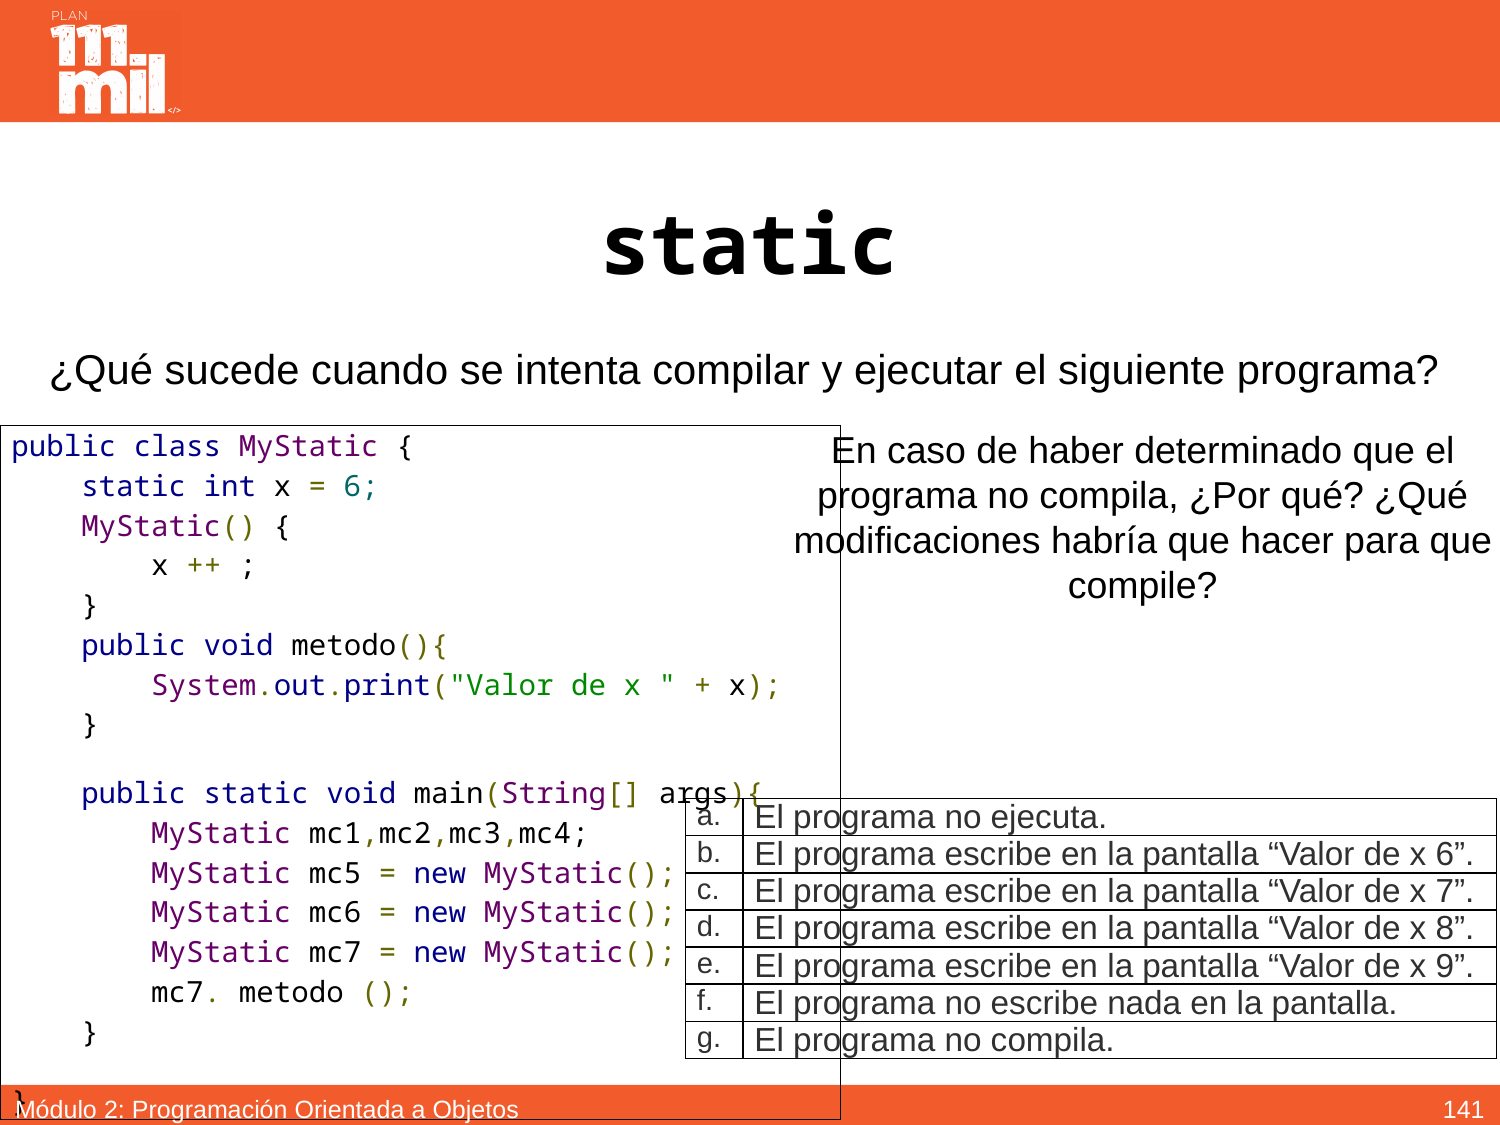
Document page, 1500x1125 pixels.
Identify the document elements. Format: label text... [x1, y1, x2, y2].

title static [103, 147, 1397, 335]
table_cell El programa no compila. [744, 1022, 1496, 1058]
text_box En caso de haber determinado que el programa no compila, ¿Por qué? ¿Qué modificaciones habría que hacer para que compile? [767, 418, 1500, 616]
table_cell b. [686, 836, 742, 872]
slide_number 140 [1162, 1078, 1500, 1125]
table_cell d. [686, 911, 742, 946]
table_cell El programa escribe en la pantalla “Valor de x 8”. [744, 911, 1496, 946]
text_box ¿Qué sucede cuando se intenta compilar y ejecutar el siguiente programa? [0, 335, 1500, 401]
table_cell El programa no escribe nada en la pantalla. [744, 985, 1496, 1021]
table_header public class MyStatic { static int x = 6; MyStatic() { x ++ ; } public void metodo(){ System.out.print("Valor de x " + x); } public static void main(String[] args){ MyStatic mc1,mc2,mc3,mc4; MyStatic mc5 = new MyStatic(); MyStatic mc6 = new MyStatic(); MyStatic mc7 = new MyStatic(); mc7. metodo (); } } [1, 426, 840, 1119]
table_cell El programa escribe en la pantalla “Valor de x 6”. [744, 836, 1496, 872]
table_cell El programa escribe en la pantalla “Valor de x 7”. [744, 874, 1496, 909]
table_header a. [686, 799, 742, 835]
table_cell g. [686, 1022, 742, 1058]
table_cell c. [686, 874, 742, 909]
table_header El programa no ejecuta. [744, 799, 1496, 835]
table_cell El programa escribe en la pantalla “Valor de x 9”. [744, 948, 1496, 983]
table_cell f. [686, 985, 742, 1021]
table_cell e. [686, 948, 742, 983]
footer Módulo 2: Programación Orientada a Objetos [0, 1078, 565, 1125]
picture [49, 10, 181, 115]
